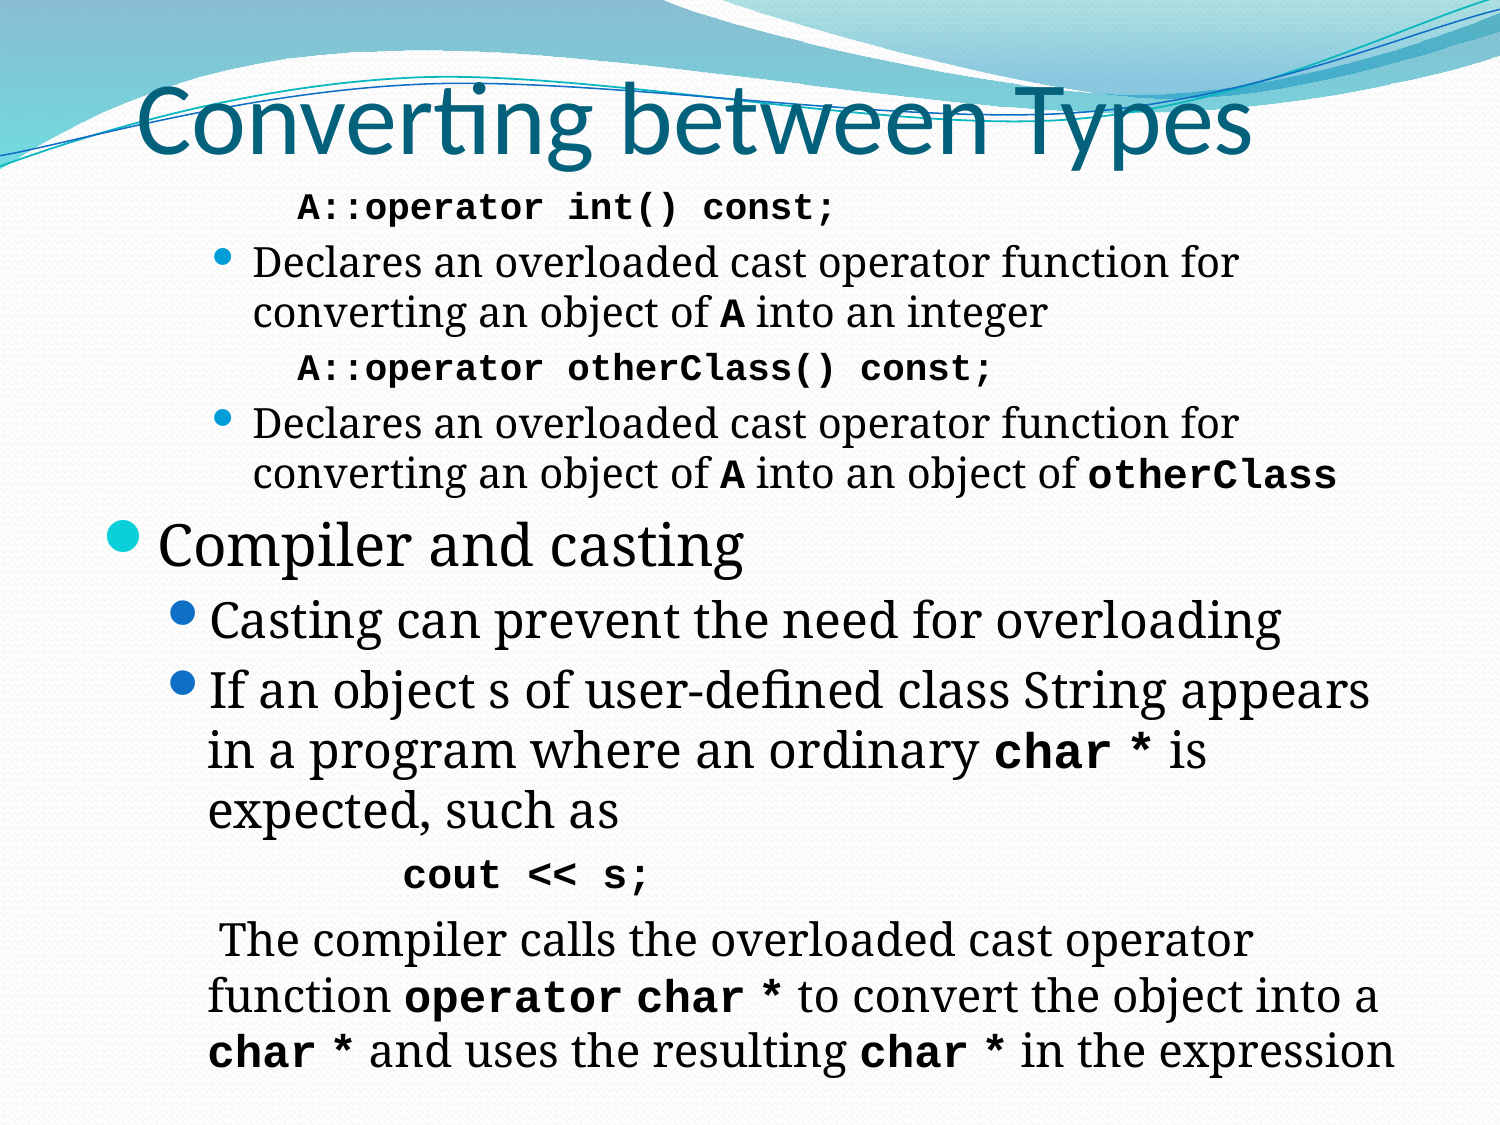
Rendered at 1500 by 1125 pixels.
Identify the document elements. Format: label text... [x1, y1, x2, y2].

title Converting between Types [112, 37, 1388, 174]
list A::operator int() const; Declares an overloaded cast operator function for converting an object of A into an integer A::operator otherClass() const; Declares an overloaded cast operator function for converting an object of A into an object of otherClass Compiler and casting Casting can prevent the need for overloading If an object s of user-defined class String appears in a program where an ordinary char * is expected, such as cout << s; The compiler calls the overloaded cast operator function operator char * to convert the object into a char * and uses the resulting char * in the expression [87, 174, 1413, 1063]
